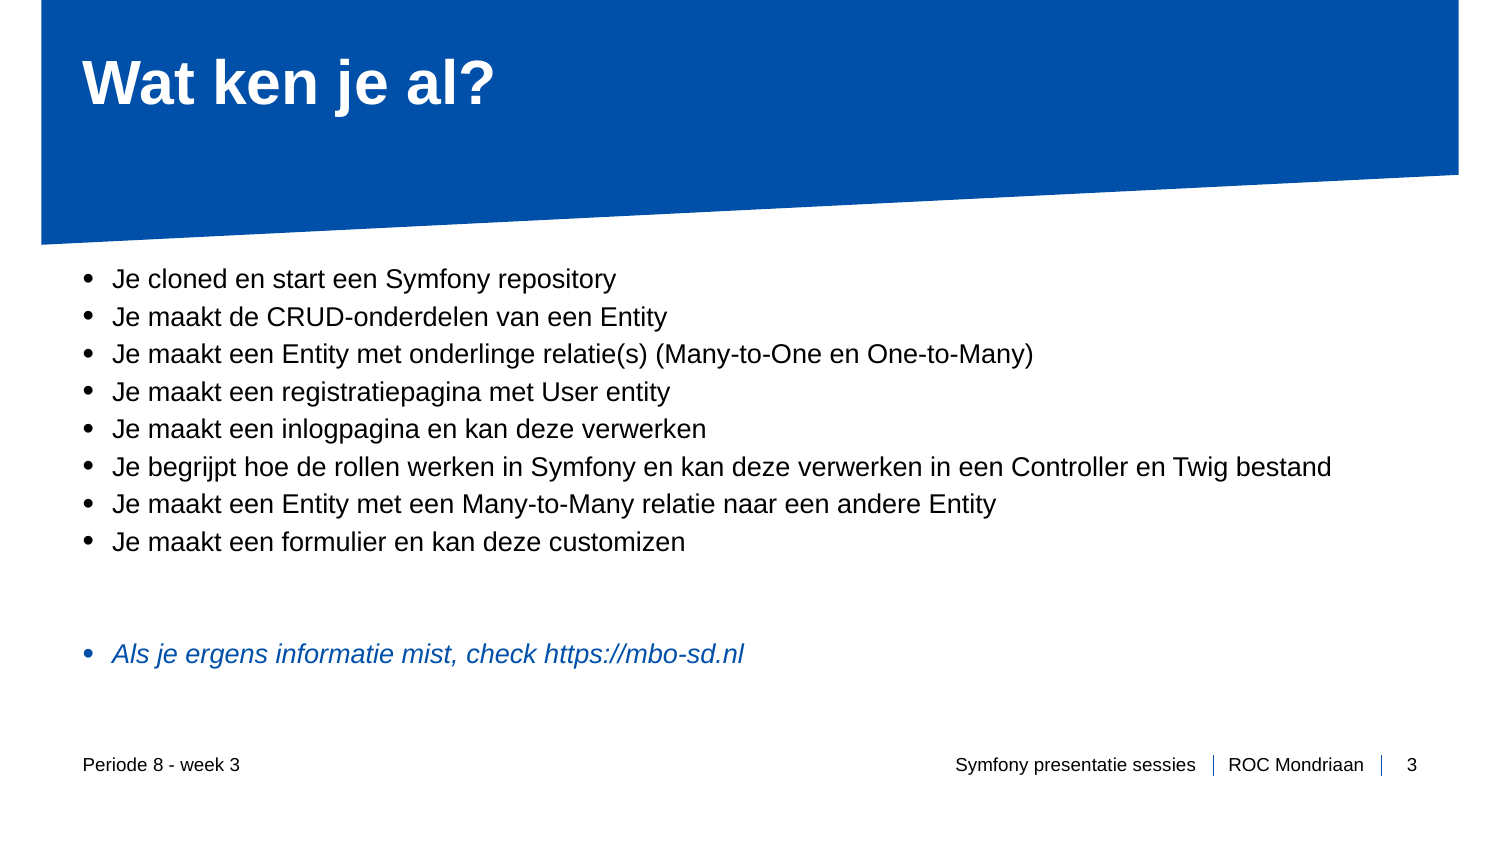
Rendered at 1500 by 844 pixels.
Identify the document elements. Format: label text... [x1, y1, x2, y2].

footer Symfony presentatie sessies [386, 752, 1214, 783]
slide_number 3 [1381, 752, 1418, 783]
title Wat ken je al? [82, 47, 1418, 207]
slide_number Periode 8 - week 3 [82, 752, 319, 783]
list Je cloned en start een Symfony repository Je maakt de CRUD-onderdelen van een Entity Je maakt een Entity met onderlinge relatie(s) (Many-to-One en One-to-Many) Je maakt een registratiepagina met User entity Je maakt een inlogpagina en kan deze verwerken Je begrijpt hoe de rollen werken in Symfony en kan deze verwerken in een Controller en Twig bestand Je maakt een Entity met een Many-to-Many relatie naar een andere Entity Je maakt een formulier en kan deze customizen Als je ergens informatie mist, check https://mbo-sd.nl [82, 256, 1418, 727]
